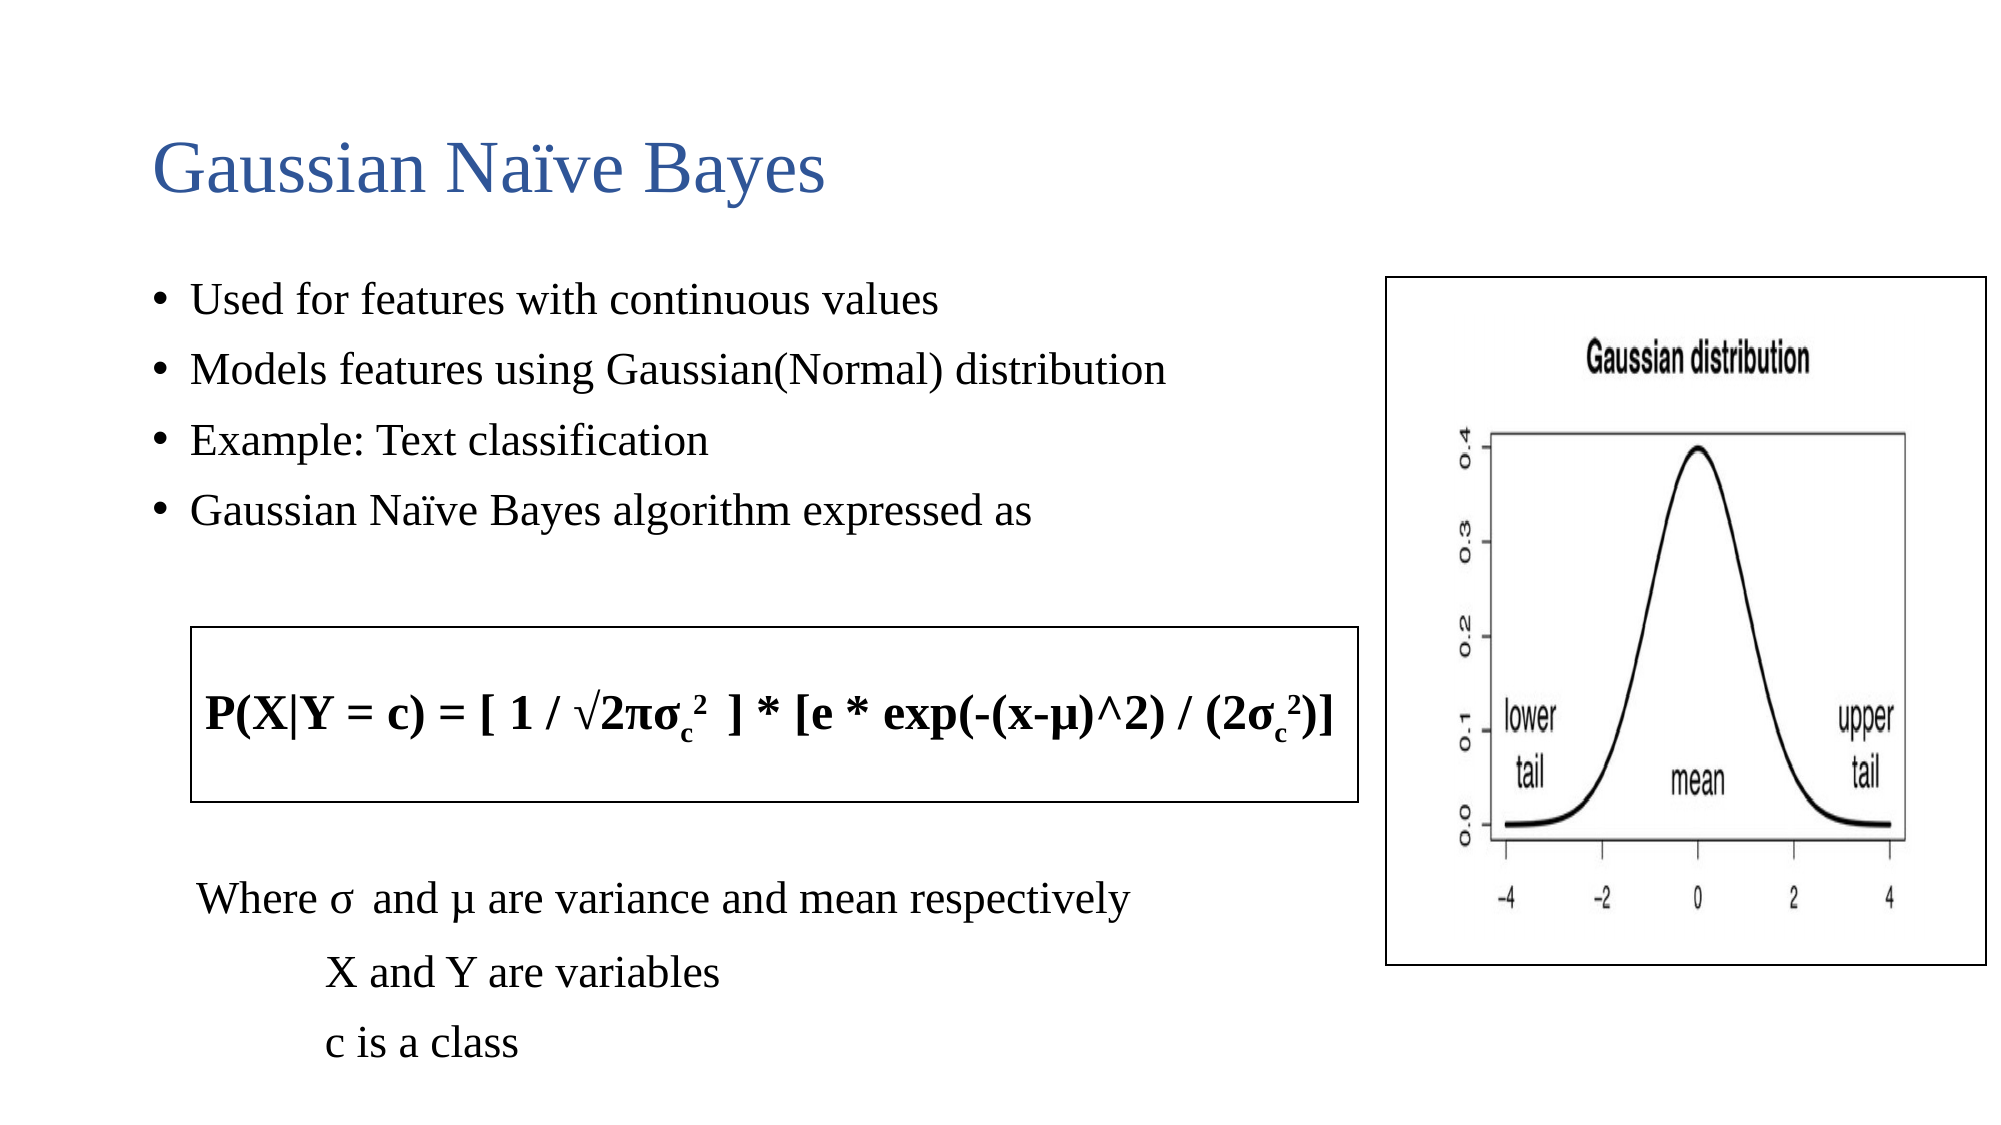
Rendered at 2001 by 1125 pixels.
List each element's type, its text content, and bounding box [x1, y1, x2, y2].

text_box [190, 626, 1359, 672]
picture [1445, 314, 1925, 940]
list Used for features with continuous values Models features using Gaussian(Normal) distribution Example: Text classification Gaussian Naïve Bayes algorithm expressed as Where σ and µ are variance and mean respectively X and Y are variables c is a class [137, 267, 1863, 1077]
text_box P(X|Y = c) = [ 1 / √2πσc2 ] * [e * exp(-(x-µ)^2) / (2σc2)] [190, 672, 1364, 756]
text_box [190, 756, 1359, 803]
text_box [1385, 276, 1987, 966]
title Gaussian Naïve Bayes [137, 59, 1863, 267]
